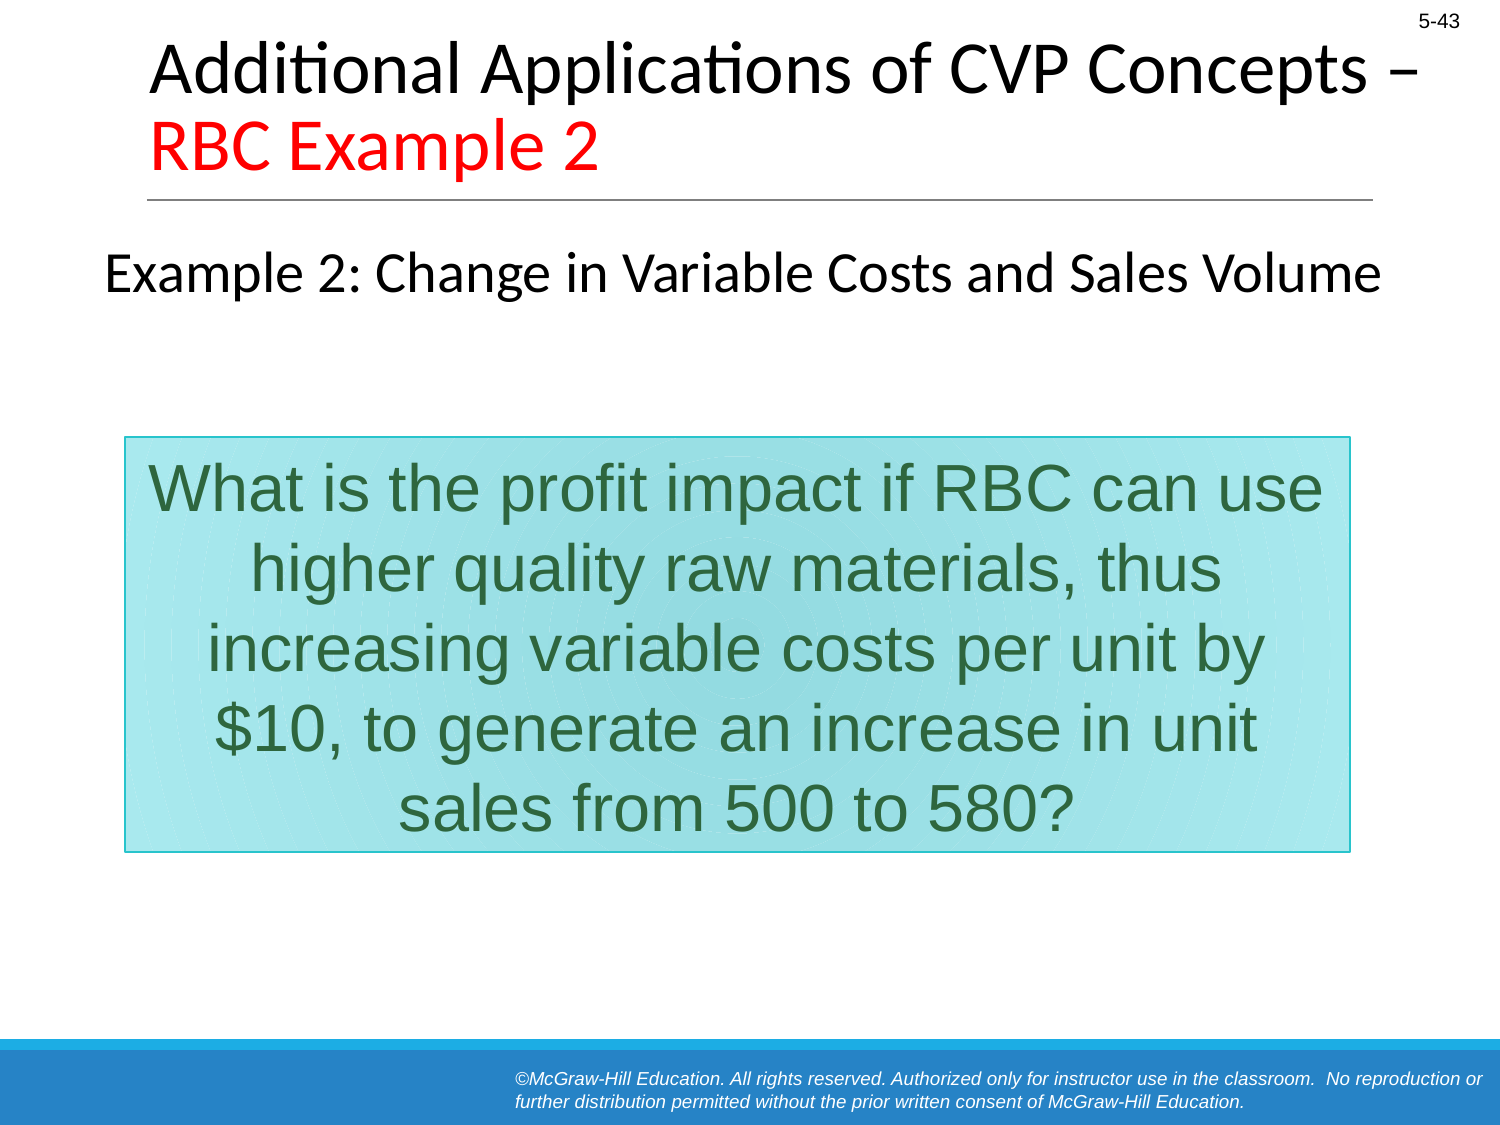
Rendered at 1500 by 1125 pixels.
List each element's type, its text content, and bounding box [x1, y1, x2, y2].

text_box Example 2: Change in Variable Costs and Sales Volume [87, 226, 1400, 312]
title Additional Applications of CVP Concepts – RBC Example 2 [134, 24, 1500, 194]
text_box What is the profit impact if RBC can use higher quality raw materials, thus increasing variable costs per unit by $10, to generate an increase in unit sales from 500 to 580? [125, 437, 1350, 853]
